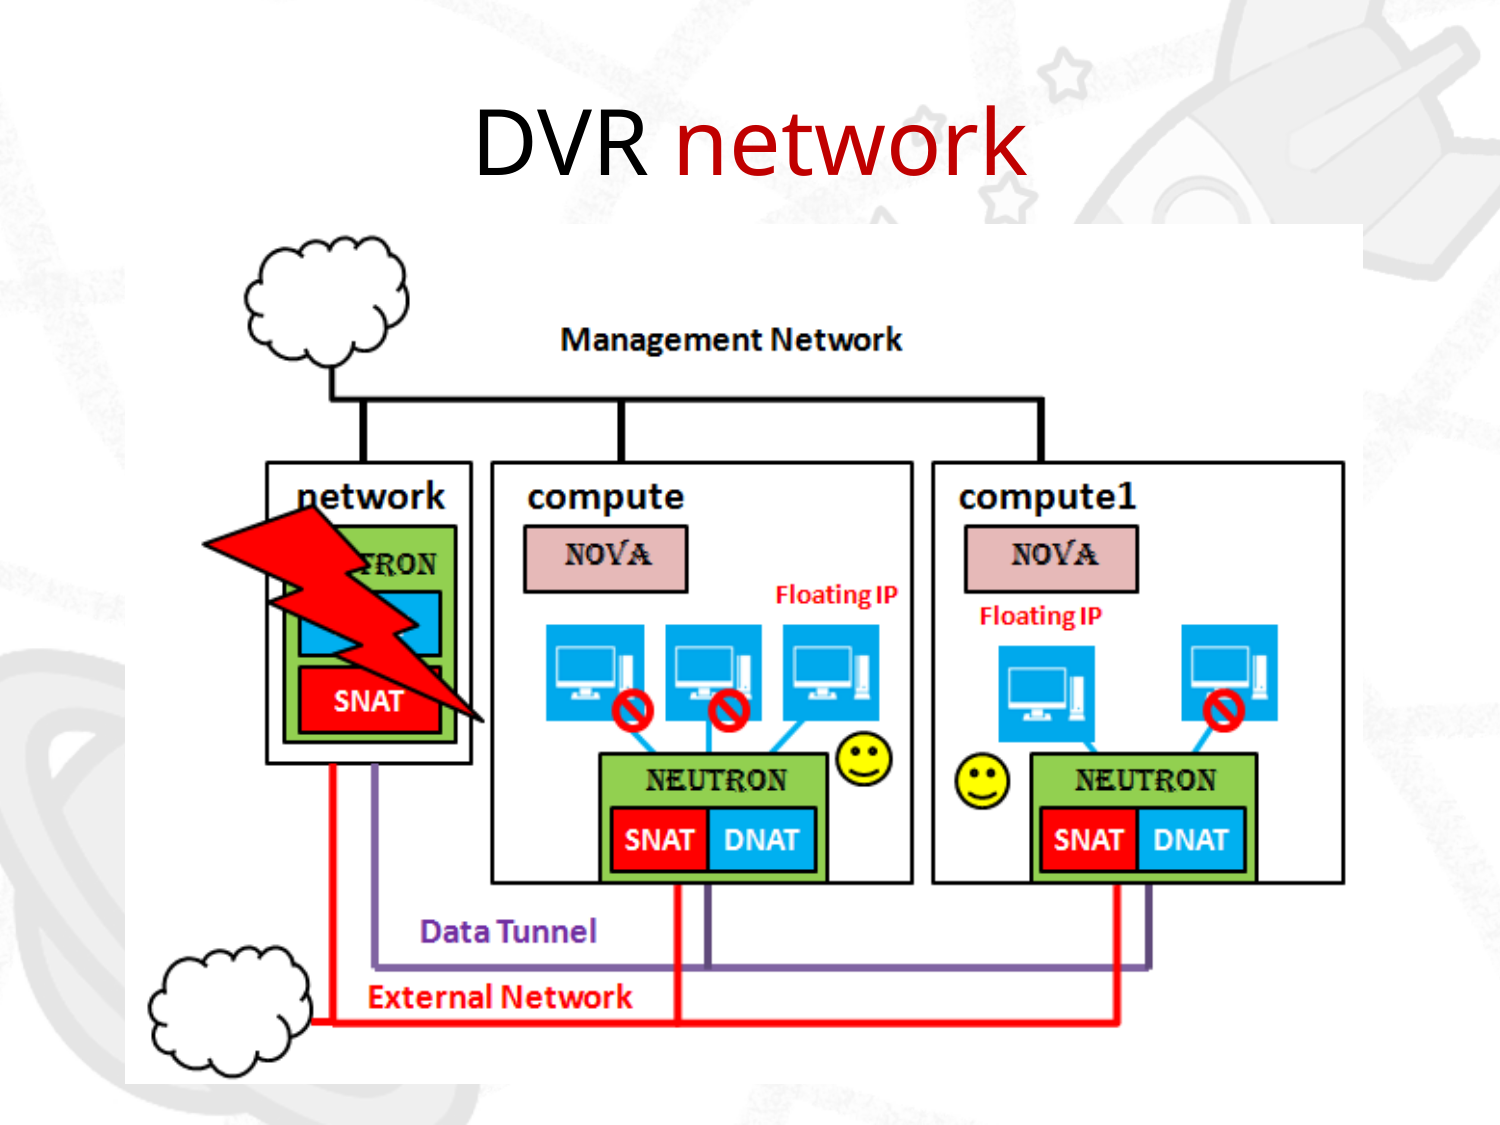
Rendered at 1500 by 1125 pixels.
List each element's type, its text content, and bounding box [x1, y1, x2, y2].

title DVR network [75, 45, 1425, 233]
picture [124, 224, 1363, 1084]
